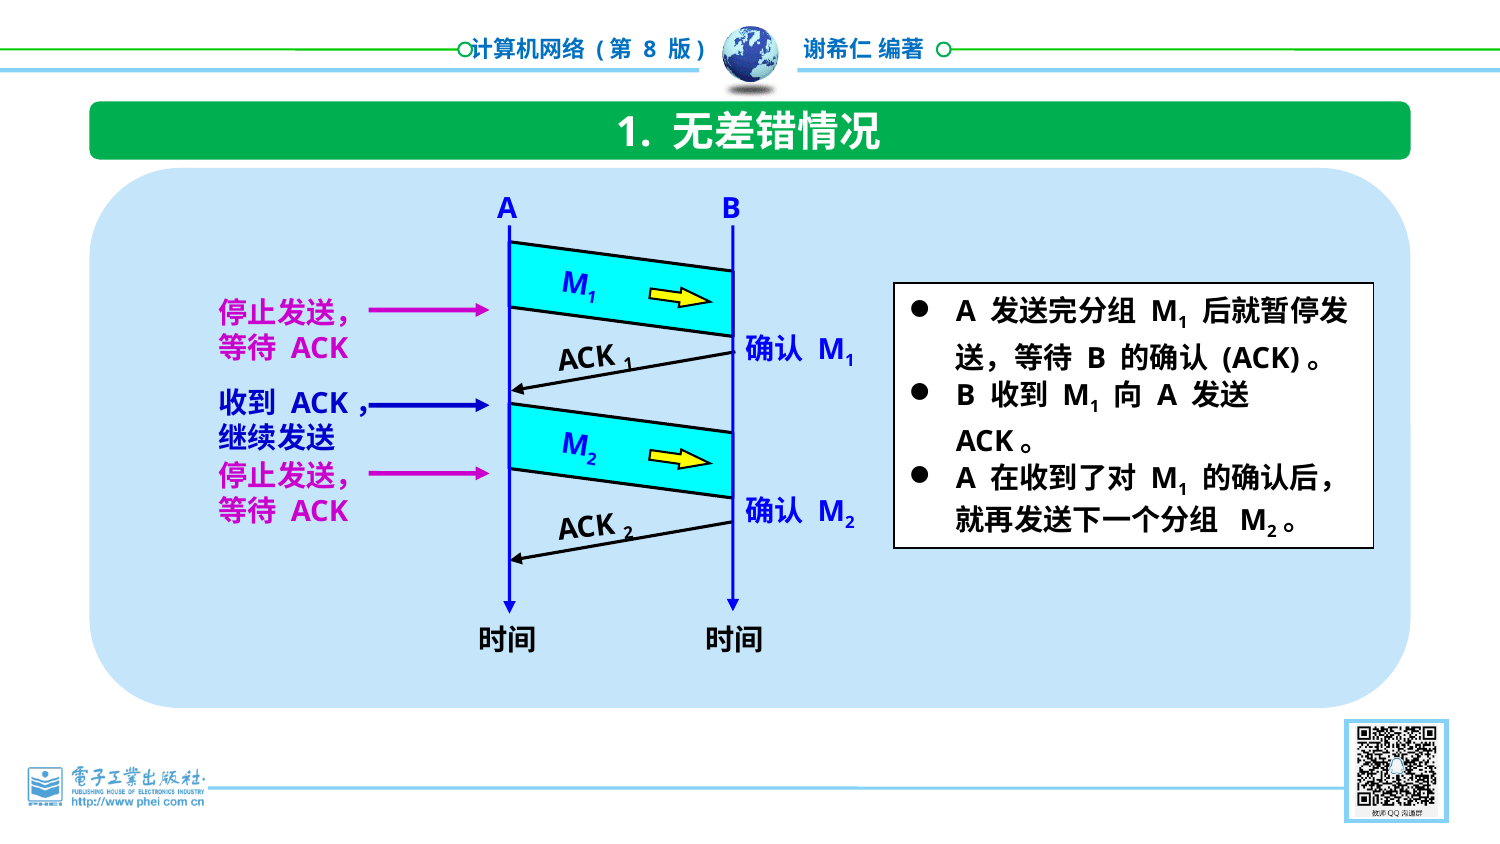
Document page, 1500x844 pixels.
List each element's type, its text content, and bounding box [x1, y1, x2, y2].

text_box A [482, 182, 533, 223]
text_box 1. 无差错情况 [601, 97, 897, 163]
text_box [87, 165, 1413, 711]
text_box [89, 101, 601, 160]
text_box [897, 101, 1411, 160]
text_box 确认 M1 [784, 322, 870, 378]
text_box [203, 449, 490, 539]
text_box B [706, 182, 757, 223]
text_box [203, 376, 457, 449]
text_box 确认 M2 [784, 484, 870, 540]
picture [23, 764, 208, 809]
text_box A 发送完分组 M1 后就暂停发送，等待 B 的确认 (ACK)。 B 收到 M1 向 A 发送 ACK。 A 在收到了对 M1 的确认后，就再发送下一个分组 M2。 [894, 283, 1374, 548]
picture [720, 24, 780, 97]
picture [1355, 724, 1438, 817]
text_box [203, 286, 457, 376]
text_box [462, 225, 780, 665]
